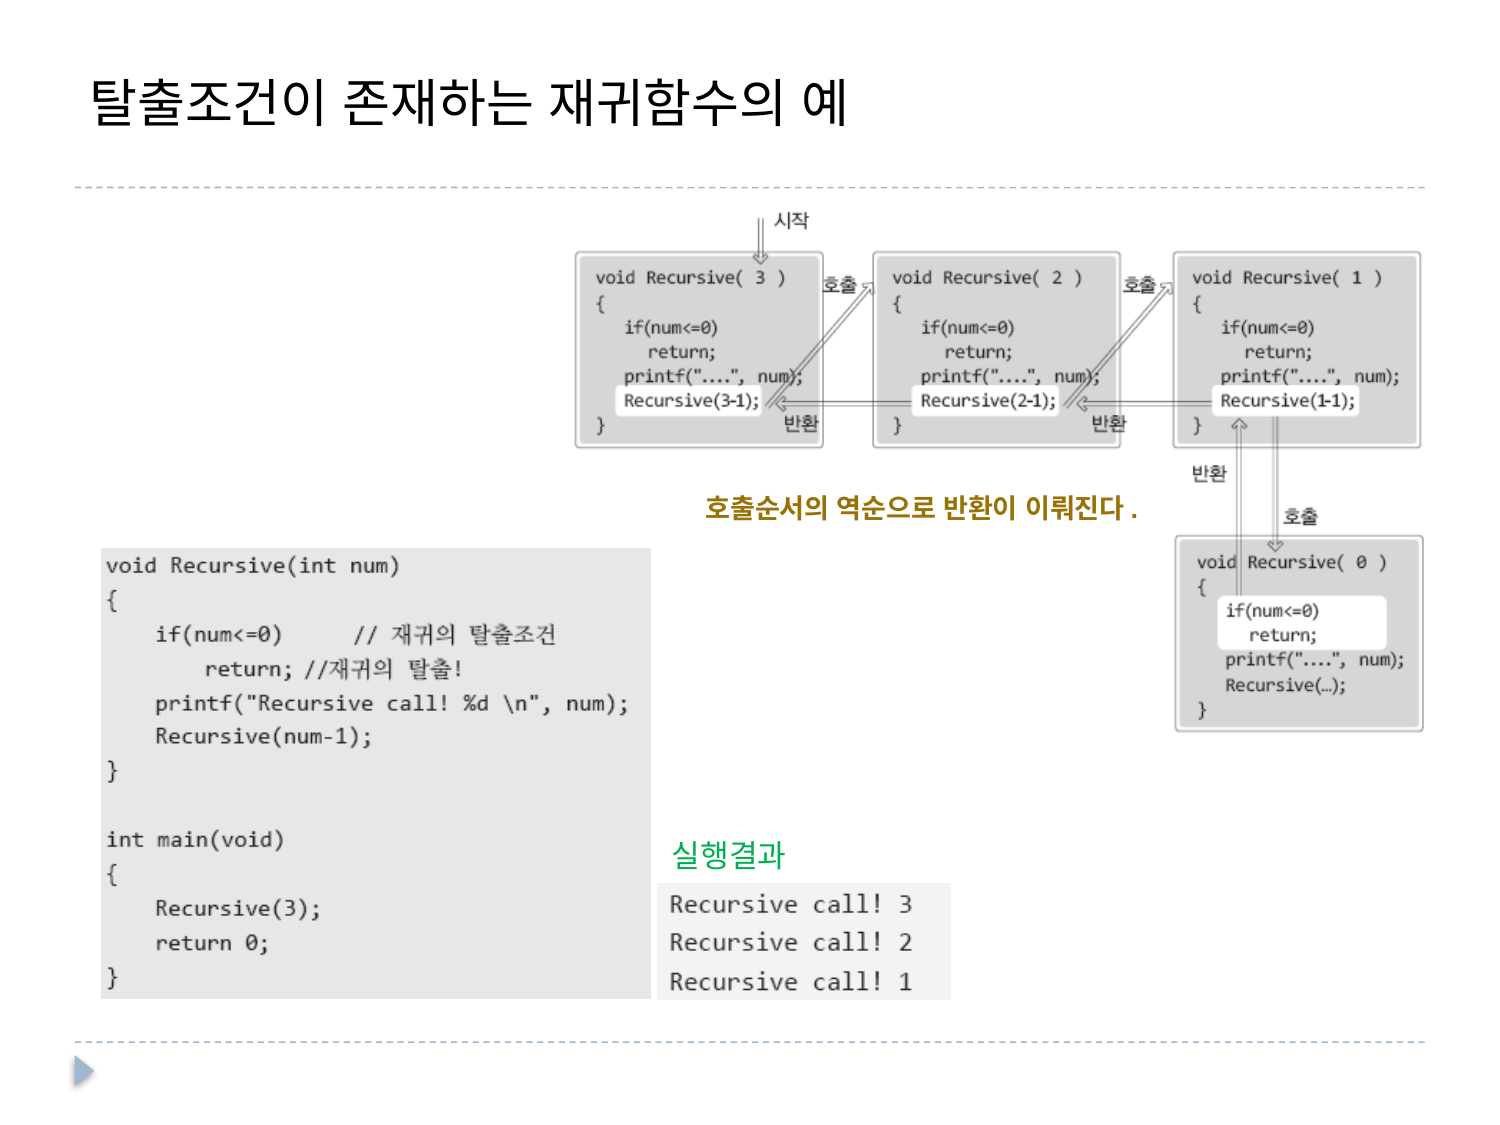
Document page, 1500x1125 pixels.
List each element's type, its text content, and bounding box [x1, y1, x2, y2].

picture [101, 207, 1431, 999]
picture [656, 883, 951, 1000]
title 탈출조건이 존재하는 재귀함수의 예 [75, 24, 1188, 141]
text_box 실행결과 [656, 819, 824, 883]
